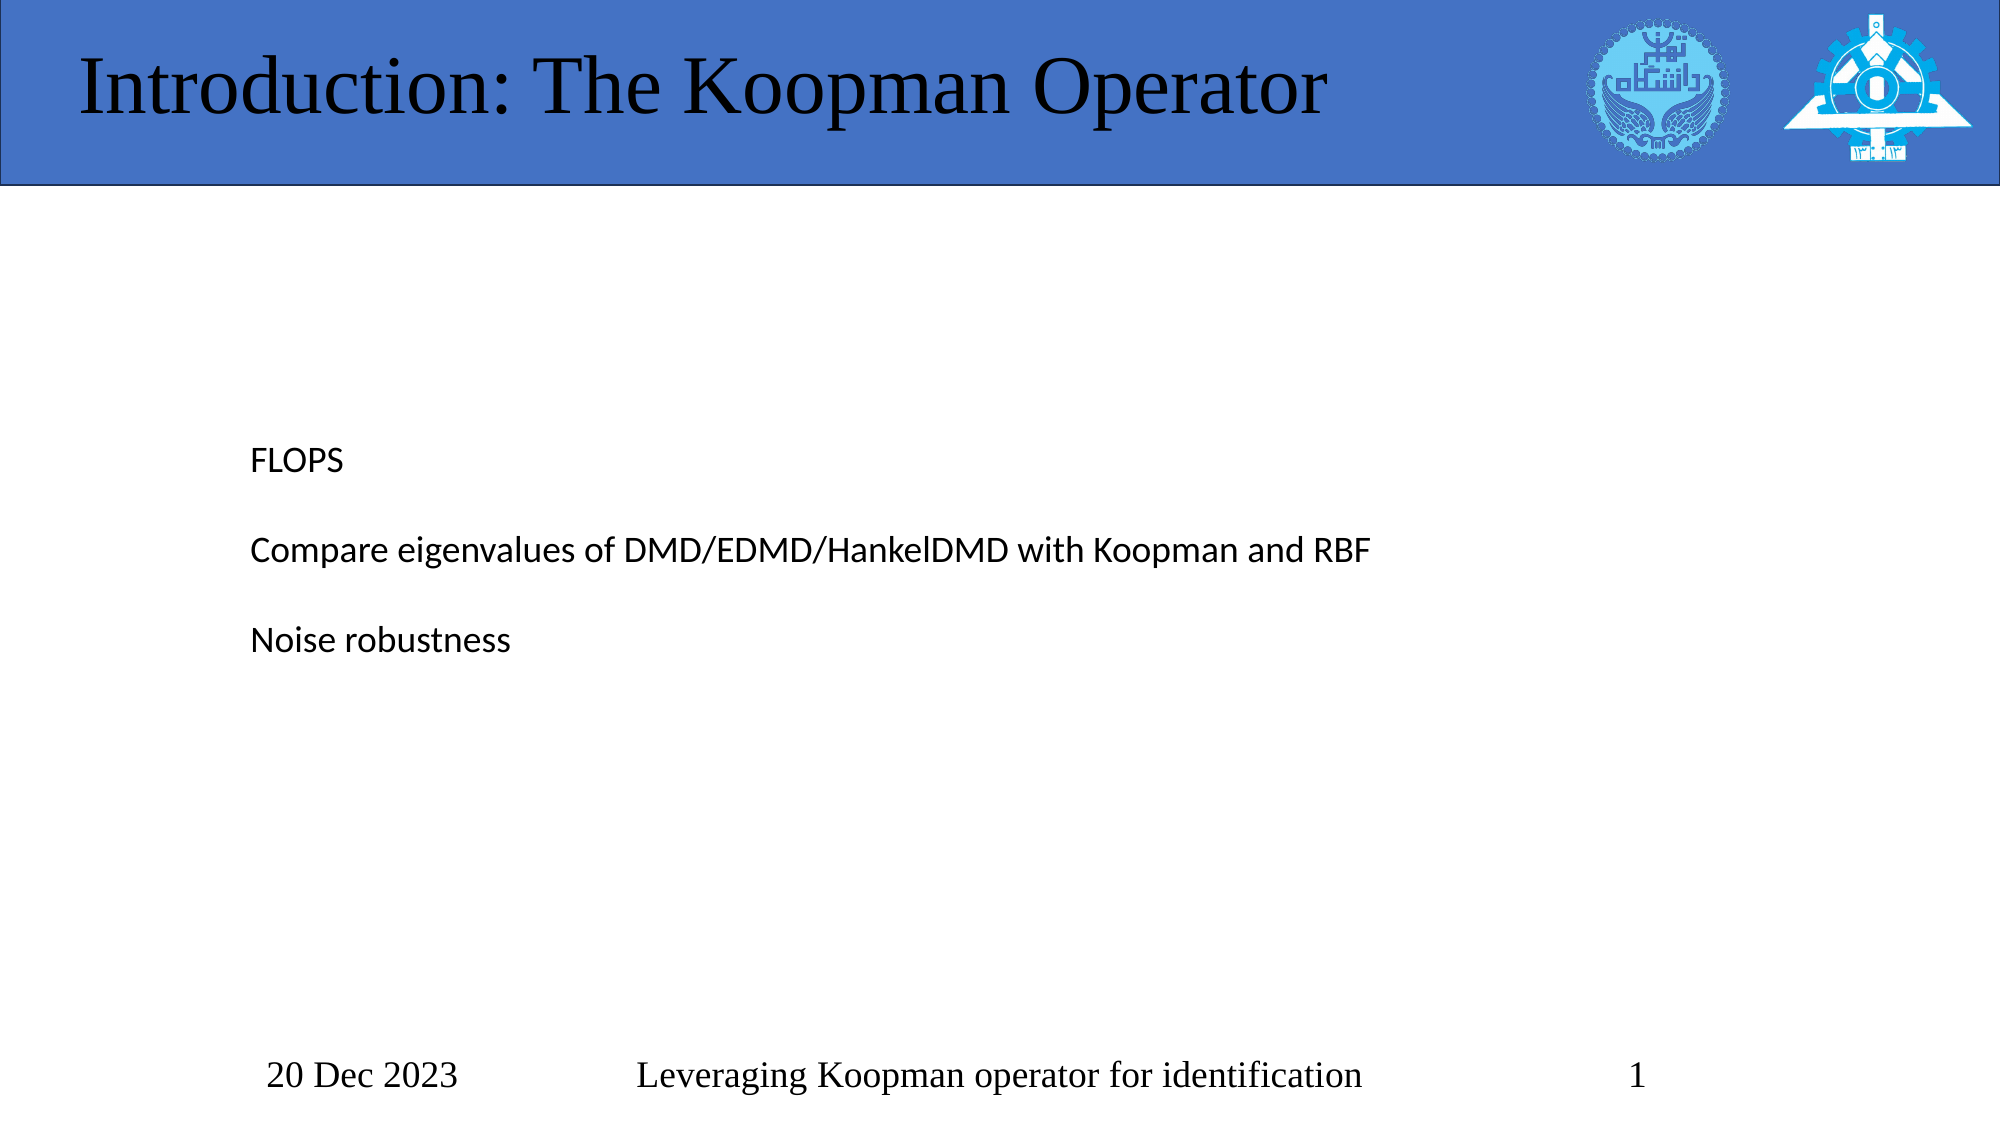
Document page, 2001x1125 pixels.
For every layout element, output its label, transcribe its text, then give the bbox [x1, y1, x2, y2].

slide_number 1 [1412, 1042, 1863, 1103]
footer Leveraging Koopman operator for identification [611, 1042, 1389, 1103]
picture [1780, 12, 1975, 163]
picture [1578, 12, 1738, 163]
text_box FLOPS Compare eigenvalues of DMD/EDMD/HankelDMD with Koopman and RBF Noise robustness [235, 427, 1765, 712]
text_box [0, 0, 2000, 186]
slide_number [137, 1042, 588, 1103]
text_box Introduction: The Koopman Operator [63, 22, 1389, 138]
